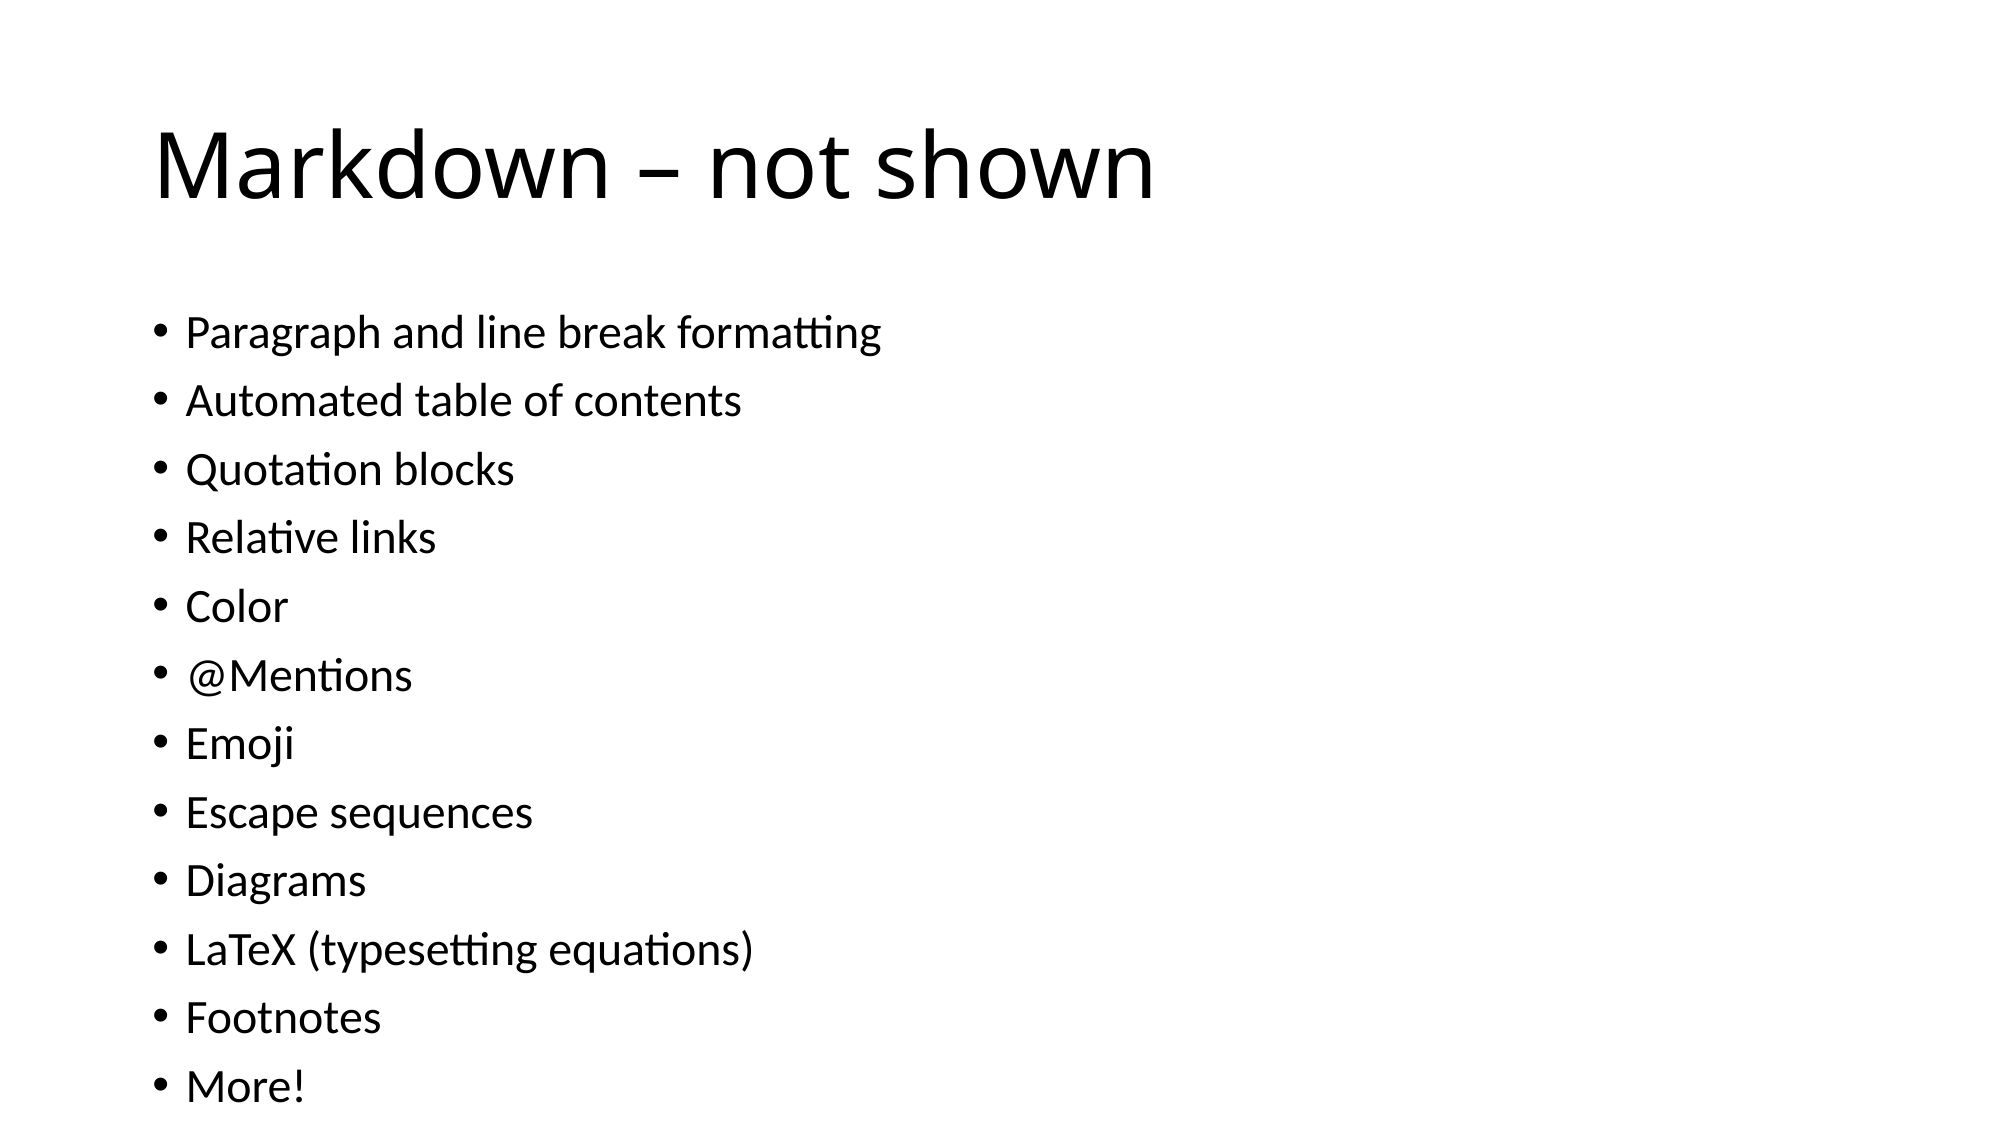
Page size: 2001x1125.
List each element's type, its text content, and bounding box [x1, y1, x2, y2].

list Paragraph and line break formatting Automated table of contents Quotation blocks Relative links Color @Mentions Emoji Escape sequences Diagrams LaTeX (typesetting equations) Footnotes More! [137, 299, 1863, 1125]
title Markdown – not shown [137, 59, 1863, 278]
